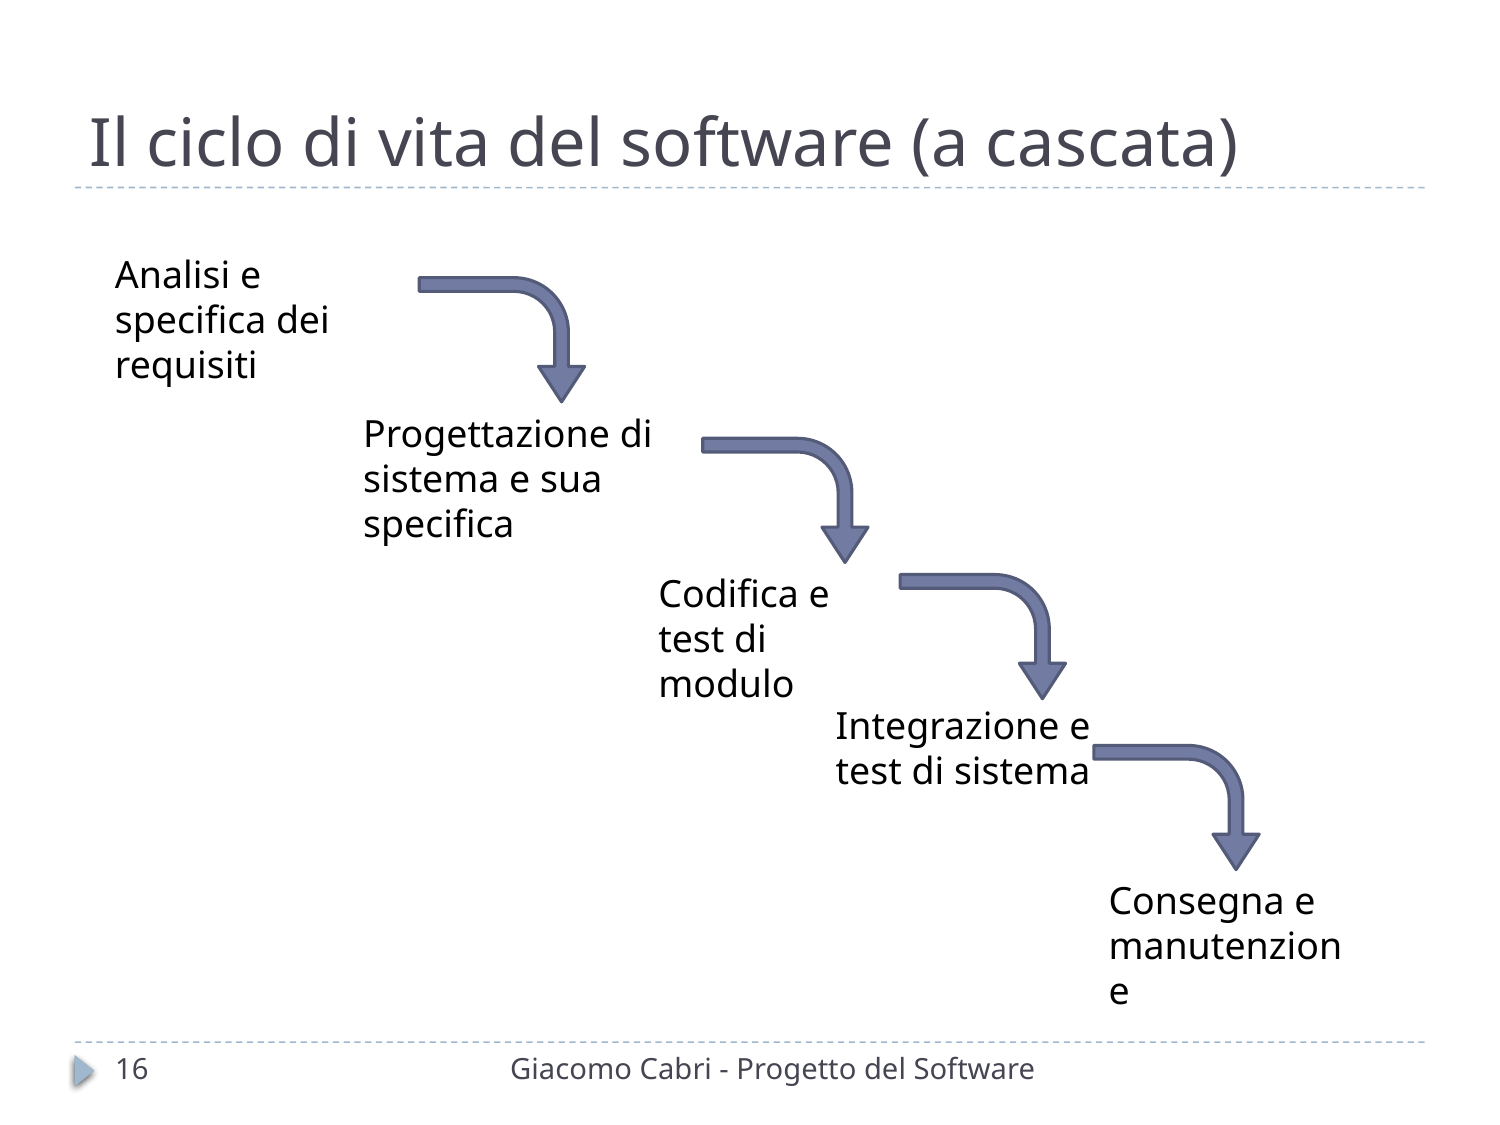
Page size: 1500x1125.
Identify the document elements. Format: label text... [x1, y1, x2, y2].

slide_number 16 [100, 1042, 426, 1103]
text_box Integrazione e test di sistema [820, 694, 1139, 800]
text_box [417, 276, 587, 404]
text_box Analisi e specifica dei requisiti [100, 243, 408, 394]
text_box [898, 572, 1067, 701]
text_box [701, 436, 870, 565]
footer Giacomo Cabri - Progetto del Software [475, 1042, 1051, 1103]
title Il ciclo di vita del software (a cascata) [75, 37, 1425, 188]
text_box Codifica e test di modulo [643, 562, 901, 713]
text_box Progettazione di sistema e sua specifica [348, 402, 740, 553]
text_box Consegna e manutenzione [1093, 869, 1362, 1020]
text_box [1092, 743, 1261, 872]
